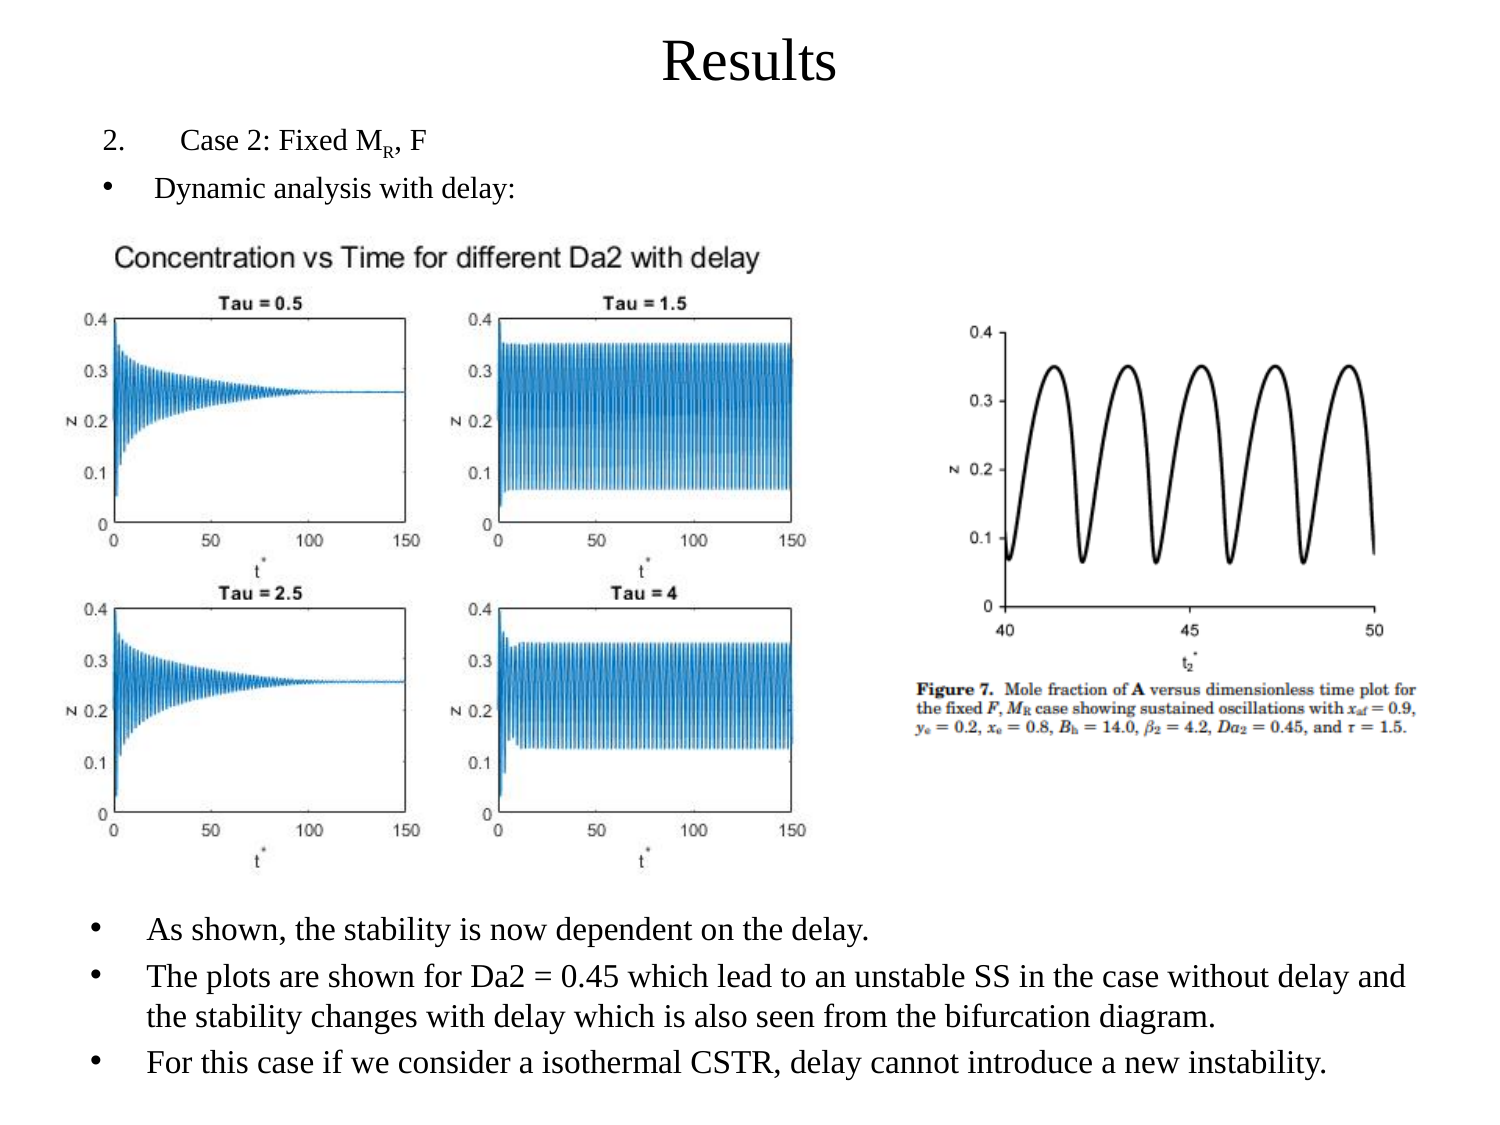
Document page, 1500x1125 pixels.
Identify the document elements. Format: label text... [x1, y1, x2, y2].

picture [49, 224, 838, 882]
text_box As shown, the stability is now dependent on the delay. The plots are shown for Da2 = 0.45 which lead to an unstable SS in the case without delay and the stability changes with delay which is also seen from the bifurcation diagram. For this case if we consider a isothermal CSTR, delay cannot introduce a new instability. [75, 899, 1450, 1088]
picture [874, 312, 1424, 751]
list Case 2: Fixed MR, F Dynamic analysis with delay: [87, 112, 1438, 213]
title Results [75, 12, 1425, 100]
